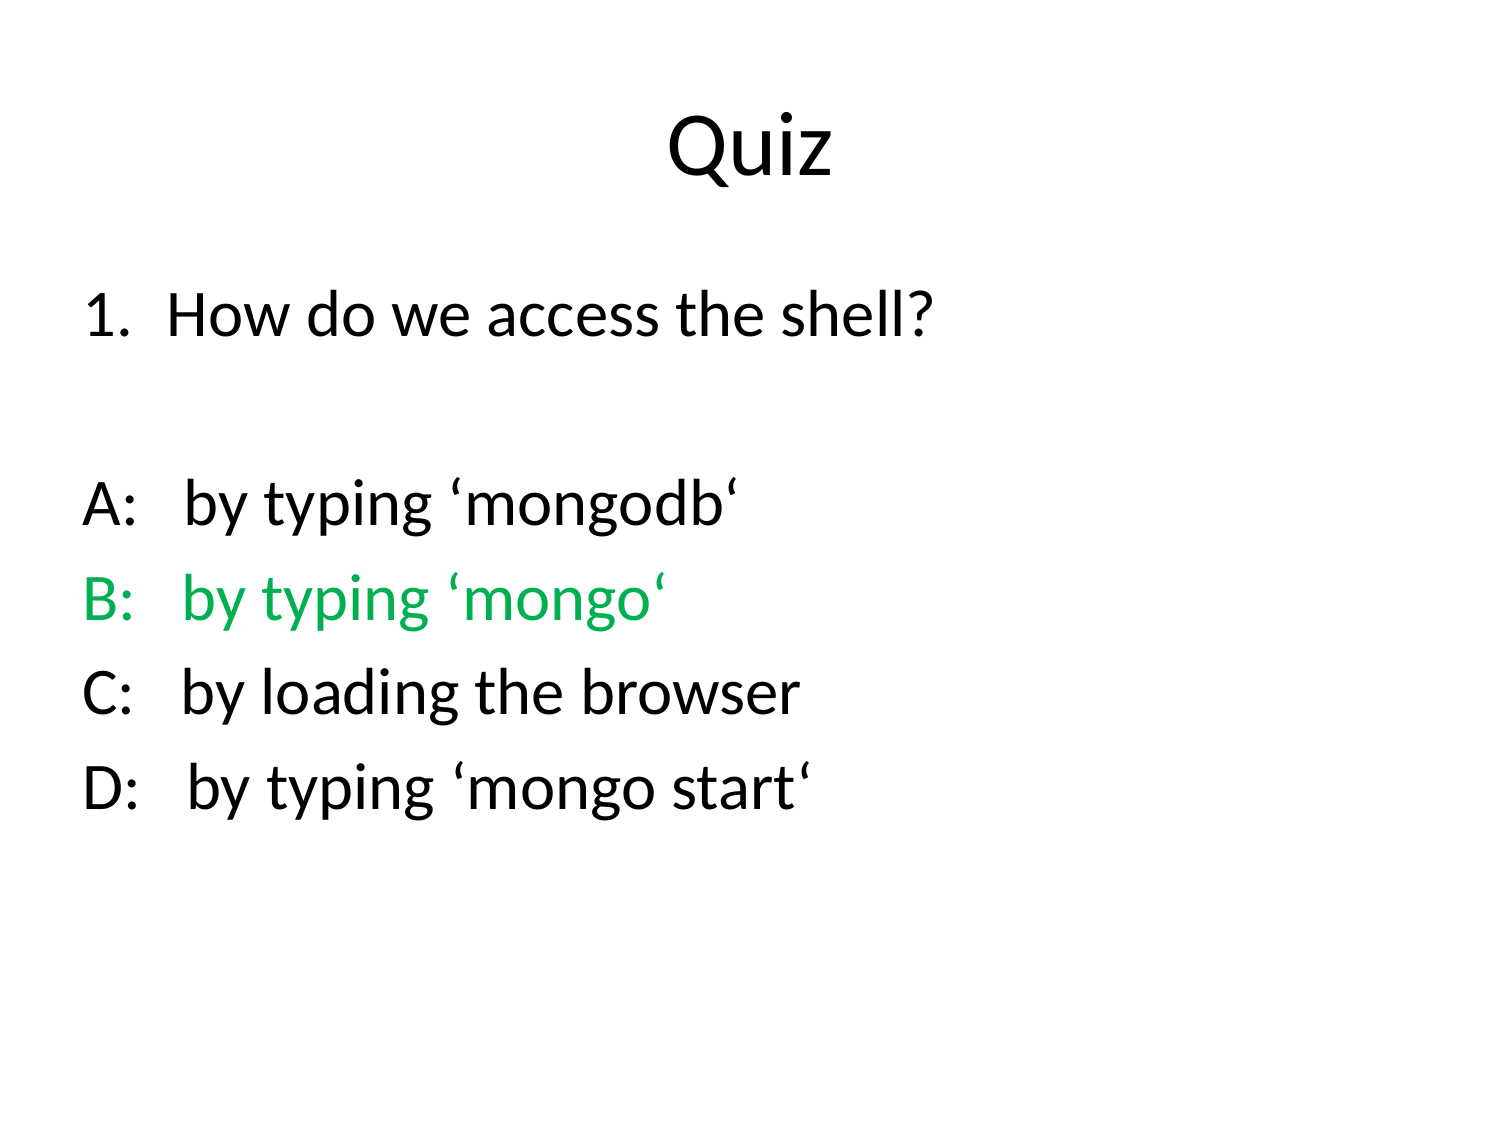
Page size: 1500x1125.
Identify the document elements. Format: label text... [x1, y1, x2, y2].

list How do we access the shell? A: by typing ‘mongodb‘ B: by typing ‘mongo‘ C: by loading the browser D: by typing ‘mongo start‘ [74, 261, 1426, 1006]
title Quiz [74, 44, 1426, 234]
